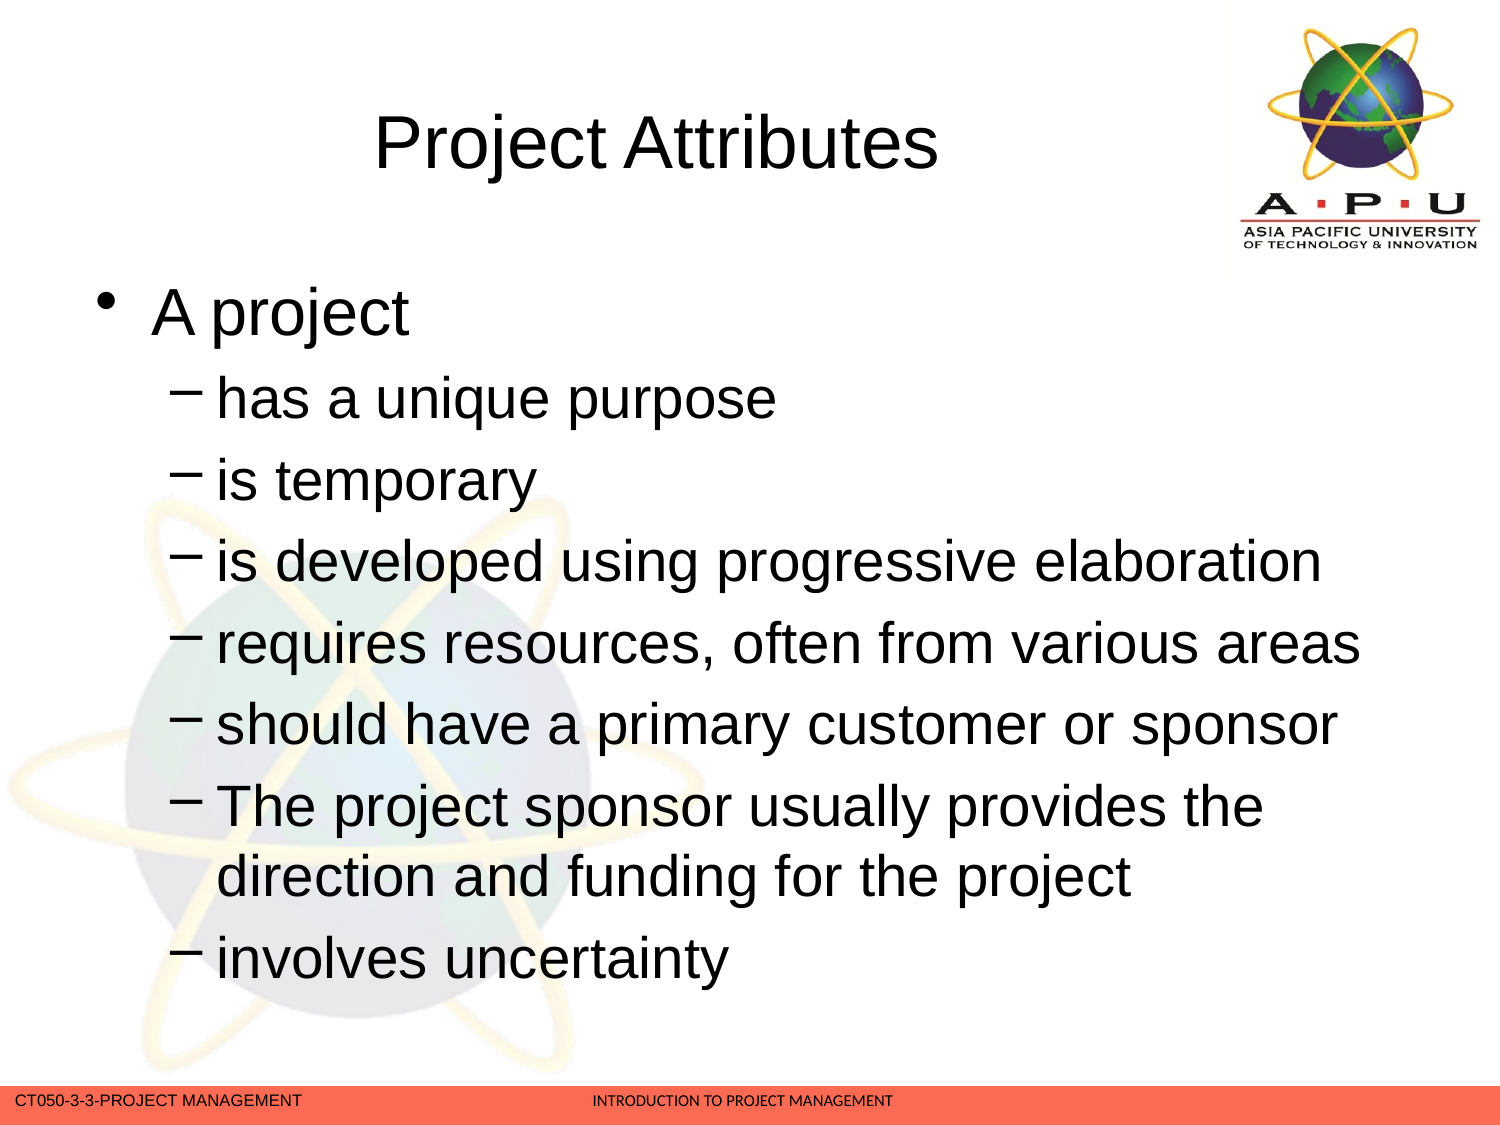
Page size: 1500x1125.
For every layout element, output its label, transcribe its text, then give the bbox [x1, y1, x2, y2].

title Project Attributes [79, 45, 1235, 233]
picture [1222, 0, 1500, 277]
list A project has a unique purpose is temporary is developed using progressive elaboration requires resources, often from various areas should have a primary customer or sponsor The project sponsor usually provides the direction and funding for the project involves uncertainty [79, 260, 1430, 1085]
